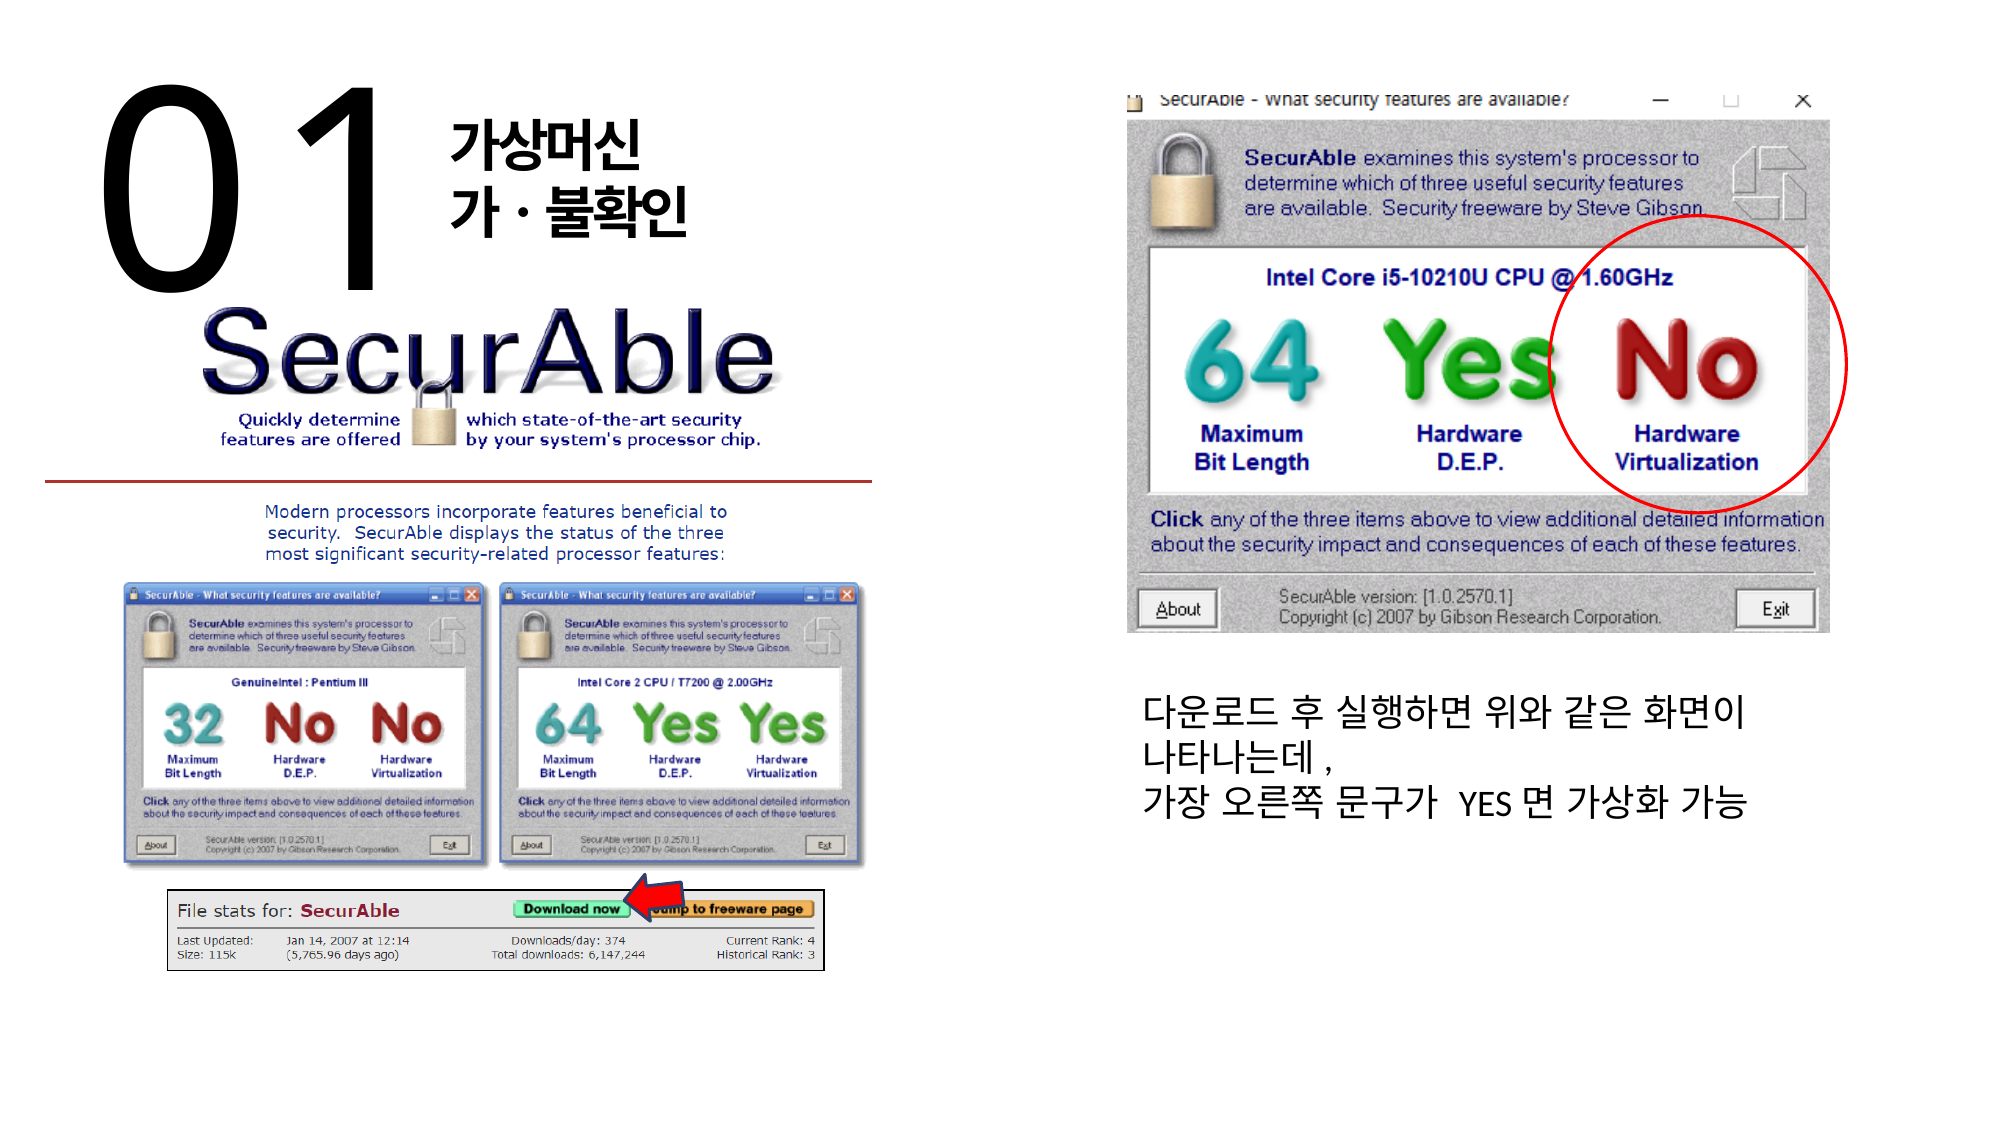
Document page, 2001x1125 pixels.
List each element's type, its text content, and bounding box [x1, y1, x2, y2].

text_box 가상머신 가ㆍ불확인 [625, 102, 1000, 292]
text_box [1326, 632, 1847, 832]
text_box 01 [75, 0, 625, 291]
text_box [111, 144, 459, 291]
picture [45, 293, 872, 973]
text_box 다운로드 후 실행하면 위와 같은 화면이 나타나는데, 가장 오른쪽 문구가 YES면 가상화 가능 [1127, 681, 1320, 832]
text_box [1837, 308, 1848, 421]
picture [1127, 94, 1830, 634]
